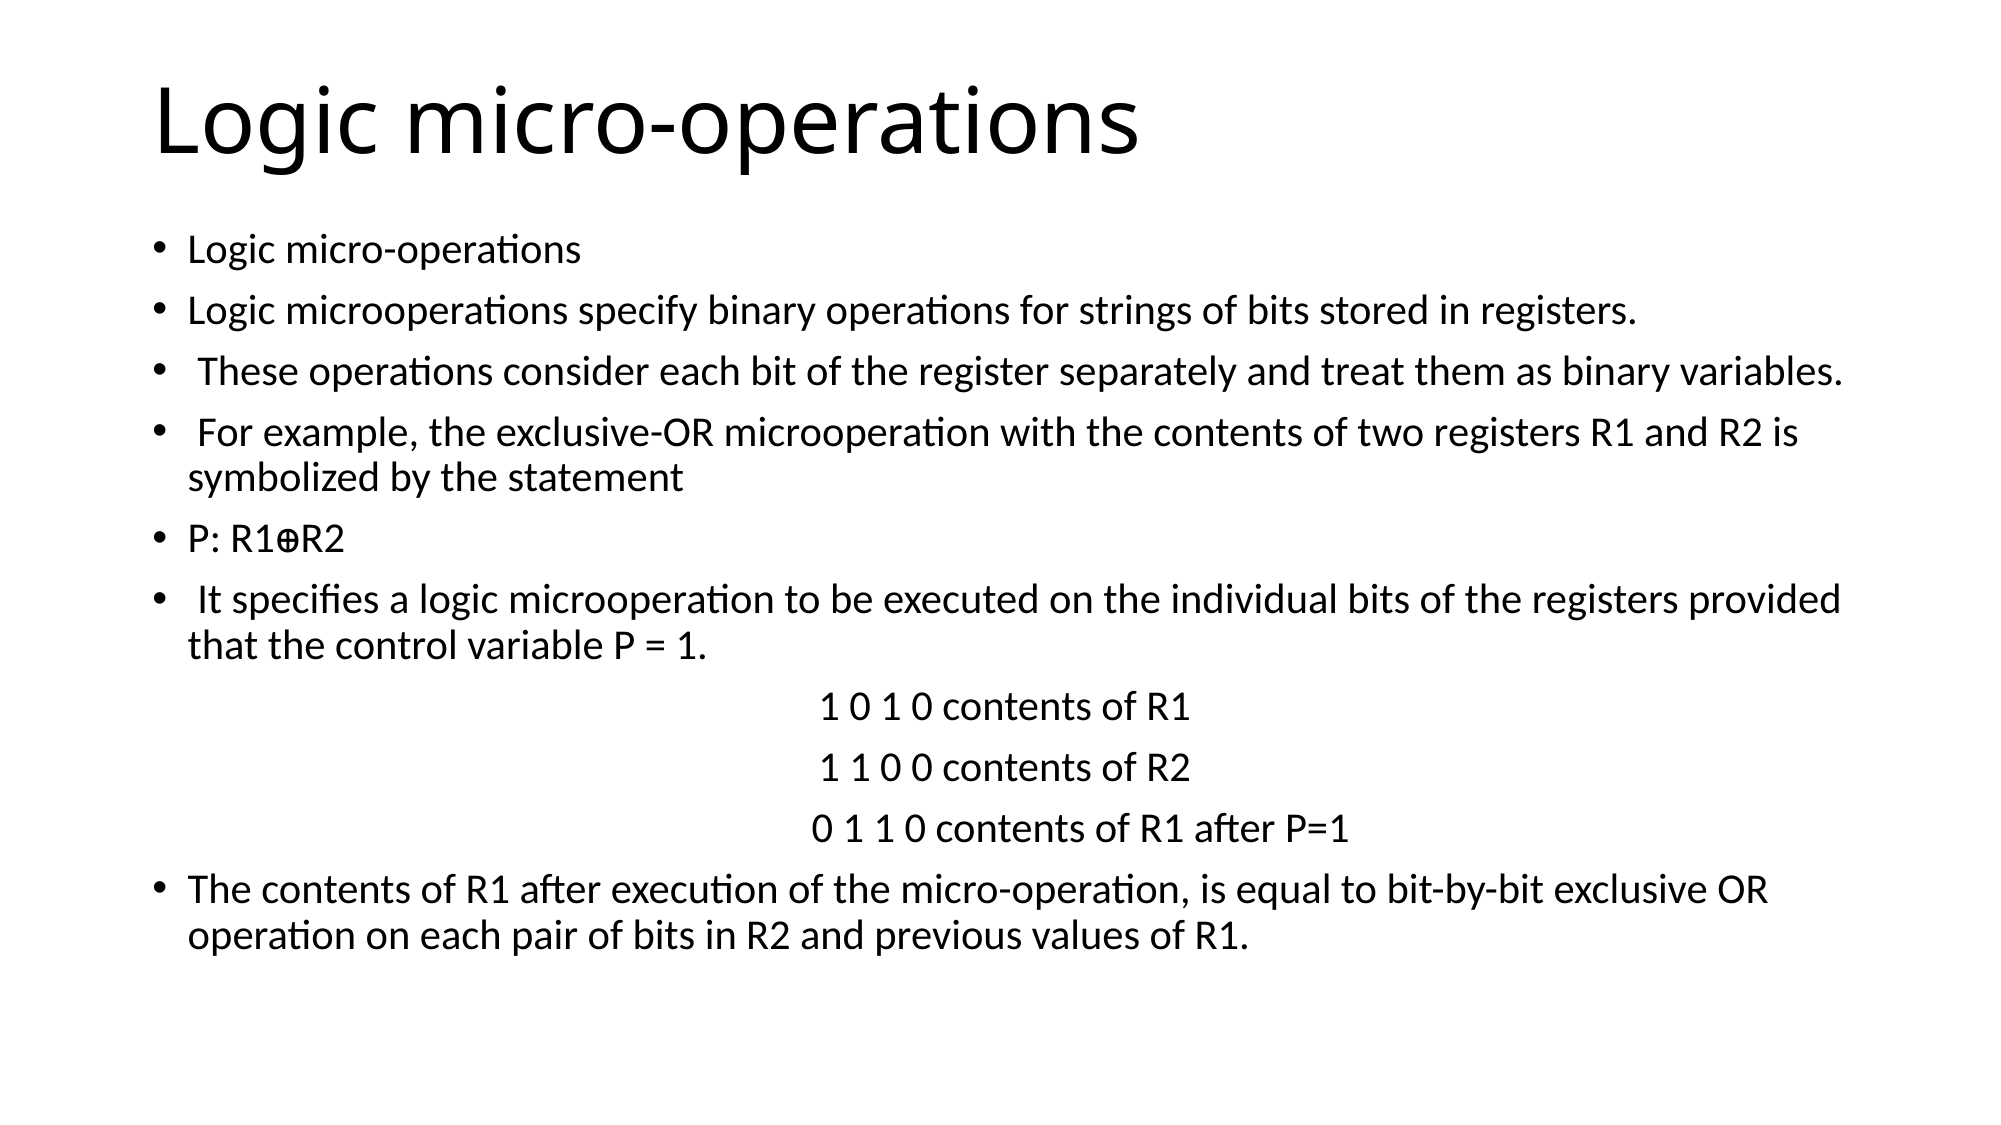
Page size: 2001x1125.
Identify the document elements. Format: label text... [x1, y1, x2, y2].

list Logic micro-operations Logic microoperations specify binary operations for strings of bits stored in registers. These operations consider each bit of the register separately and treat them as binary variables. For example, the exclusive-OR microoperation with the contents of two registers R1 and R2 is symbolized by the statement P: R1ꚛR2 It specifies a logic microoperation to be executed on the individual bits of the registers provided that the control variable P = 1. 1 0 1 0 contents of R1 1 1 0 0 contents of R2 0 1 1 0 contents of R1 after P=1 The contents of R1 after execution of the micro-operation, is equal to bit-by-bit exclusive OR operation on each pair of bits in R2 and previous values of R1. [137, 219, 1863, 1014]
title Logic micro-operations [137, 59, 1863, 188]
